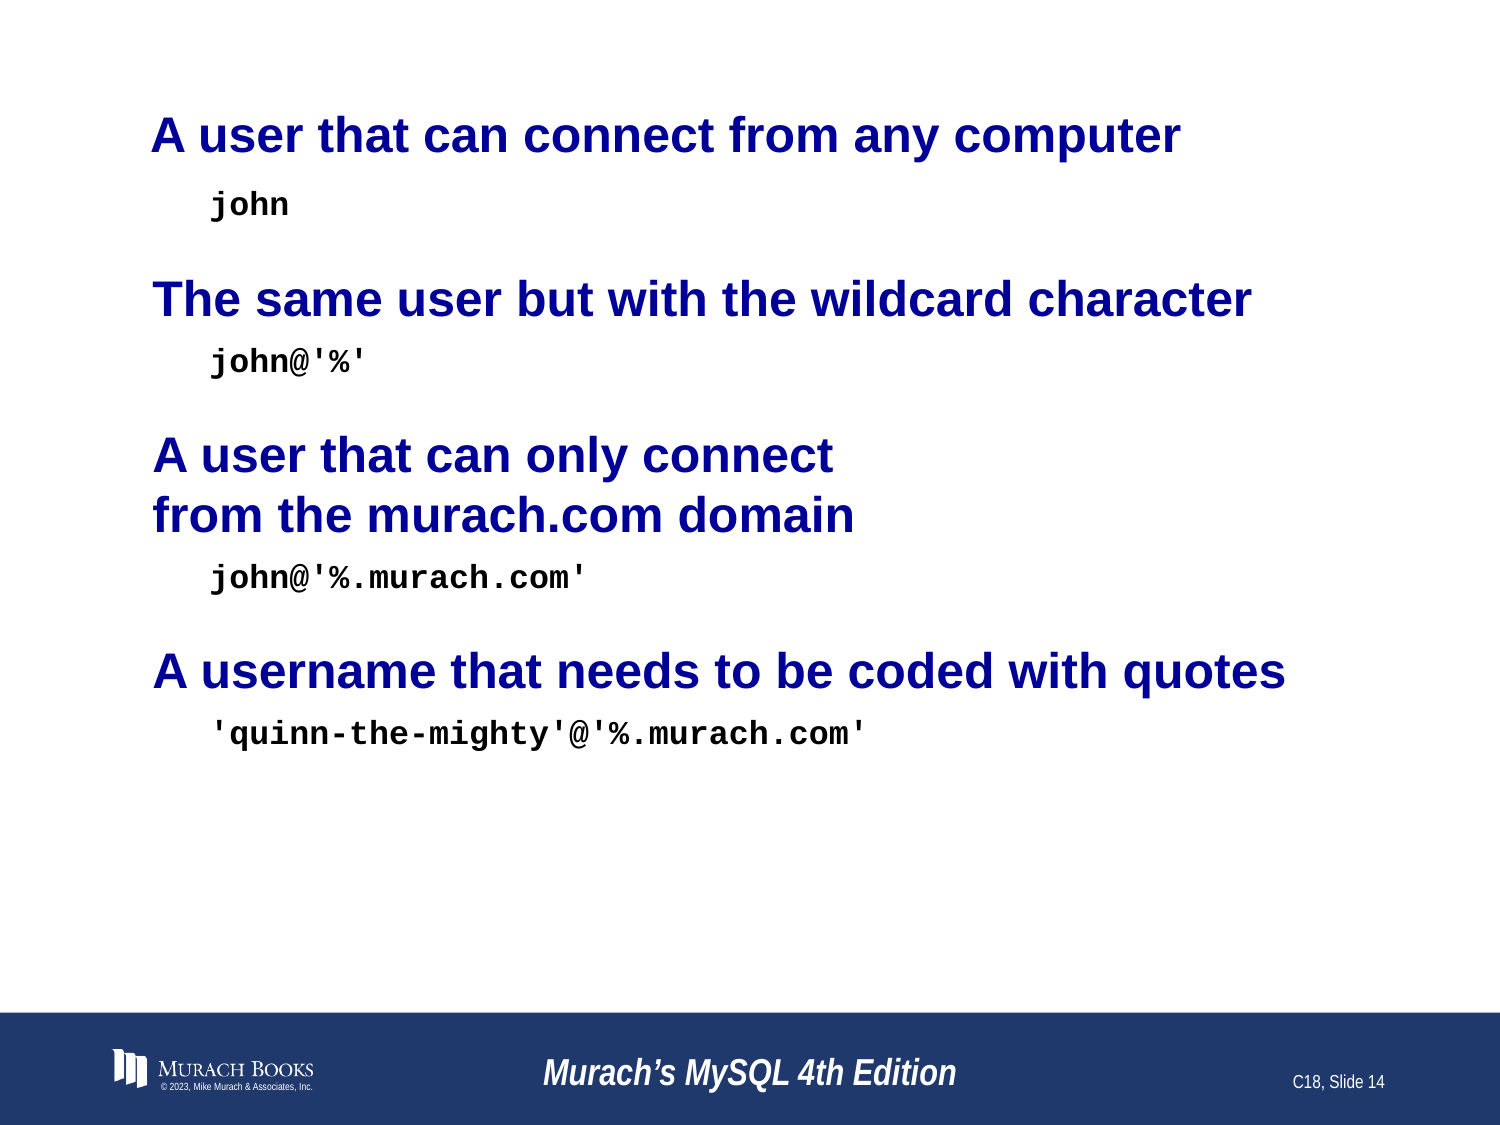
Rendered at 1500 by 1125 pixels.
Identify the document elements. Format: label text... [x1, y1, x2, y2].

footer © 2023, Mike Murach & Associates, Inc. [12, 1025, 450, 1100]
title A user that can connect from any computer [150, 102, 1350, 164]
list john The same user but with the wildcard character john@'%' A user that can only connect from the murach.com domain john@'%.murach.com' A username that needs to be coded with quotes 'quinn-the-mighty'@'%.murach.com' [137, 174, 1350, 975]
slide_number Murach’s MySQL 4th Edition [450, 1025, 1050, 1100]
slide_number C18, Slide 14 [1087, 1025, 1400, 1100]
